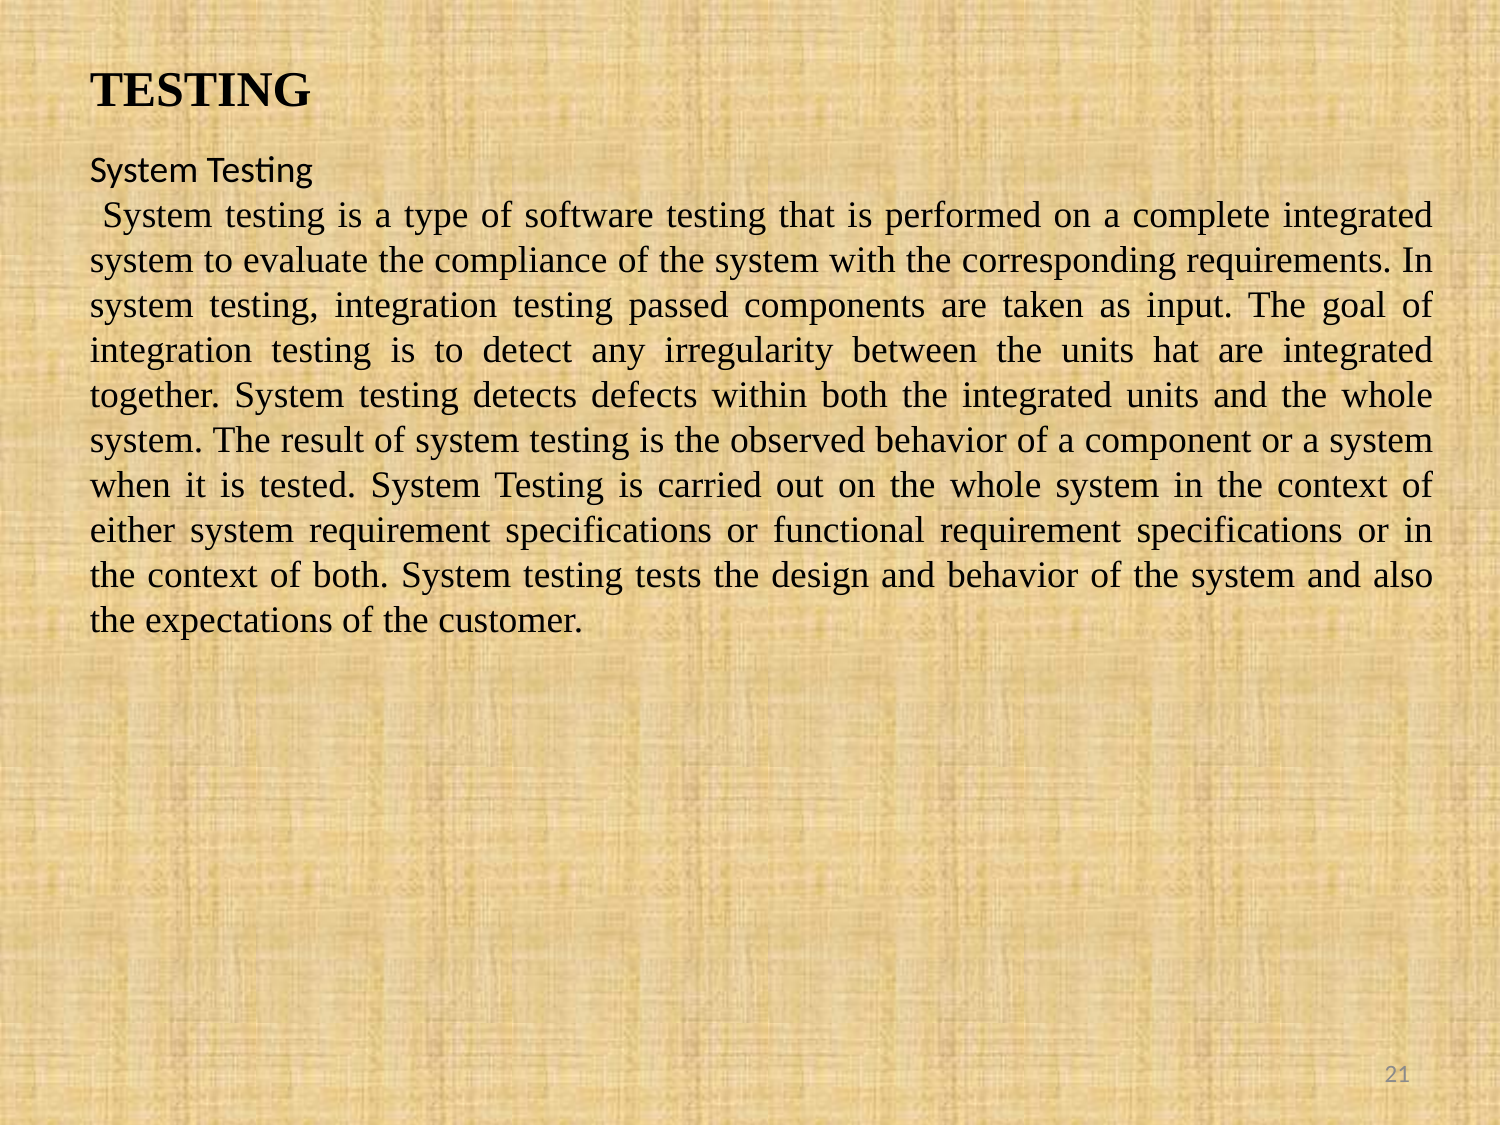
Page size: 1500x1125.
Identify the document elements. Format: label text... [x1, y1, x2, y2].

text_box System Testing System testing is a type of software testing that is performed on a complete integrated system to evaluate the compliance of the system with the corresponding requirements. In system testing, integration testing passed components are taken as input. The goal of integration testing is to detect any irregularity between the units hat are integrated together. System testing detects defects within both the integrated units and the whole system. The result of system testing is the observed behavior of a component or a system when it is tested. System Testing is carried out on the whole system in the context of either system requirement specifications or functional requirement specifications or in the context of both. System testing tests the design and behavior of the system and also the expectations of the customer. [75, 137, 1450, 648]
picture [0, 0, 1500, 1125]
text_box TESTING [74, 48, 1425, 237]
slide_number 21 [1074, 1042, 1425, 1103]
